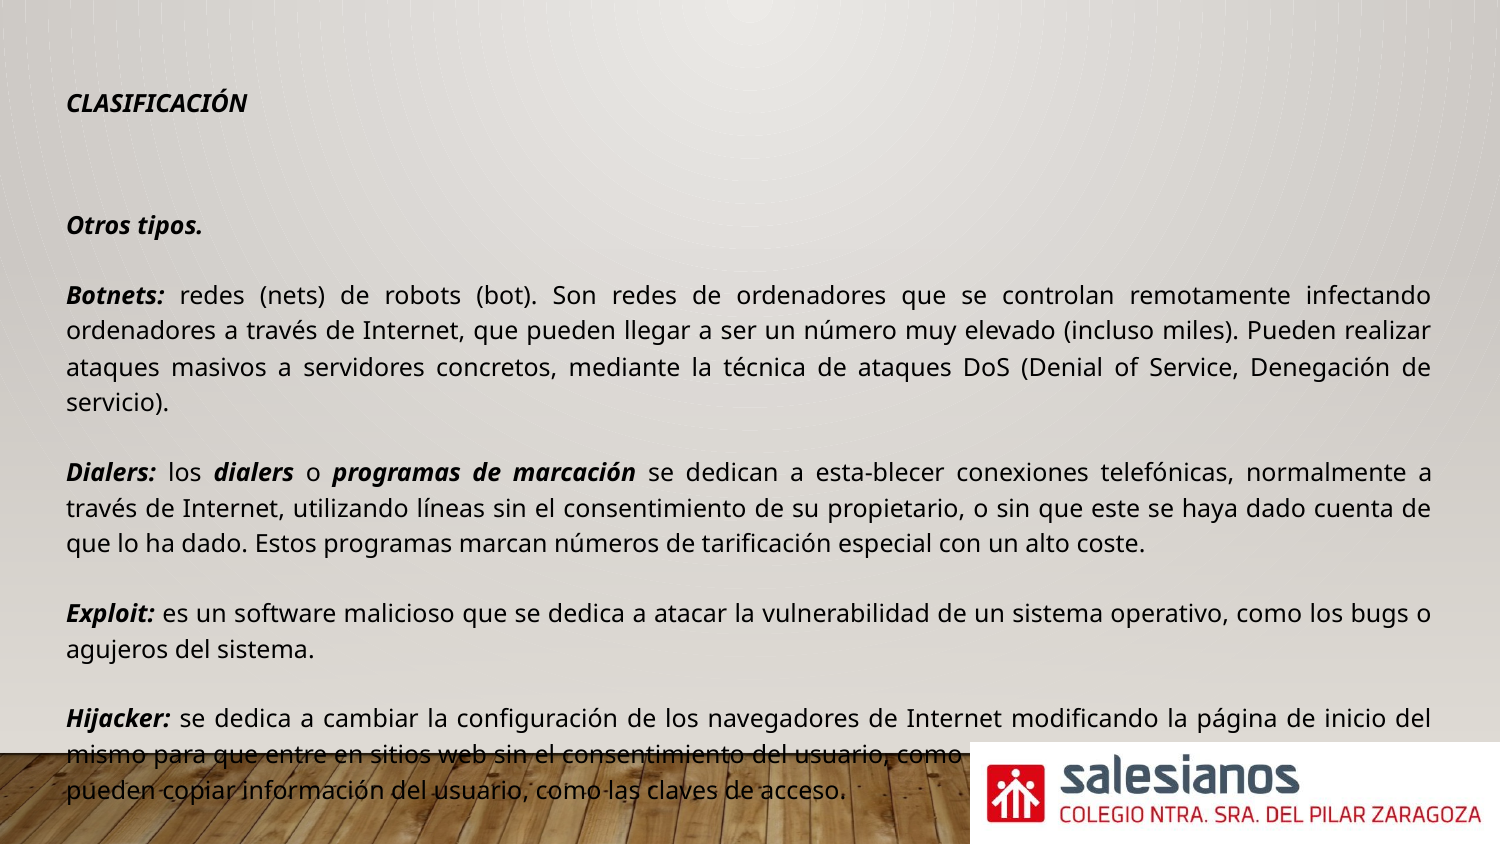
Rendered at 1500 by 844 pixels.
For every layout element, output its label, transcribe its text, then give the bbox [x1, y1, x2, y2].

list Otros tipos. Botnets: redes (nets) de robots (bot). Son redes de ordenadores que se controlan remotamente infectando ordenadores a través de Internet, que pueden llegar a ser un número muy elevado (incluso miles). Pueden realizar ataques masivos a servidores concretos, mediante la técnica de ataques DoS (Denial of Service, Denegación de servicio). Dialers: los dialers o programas de marcación se dedican a esta-blecer conexiones telefónicas, normalmente a través de Internet, utilizando líneas sin el consentimiento de su propietario, o sin que este se haya dado cuenta de que lo ha dado. Estos programas marcan números de tarificación especial con un alto coste. Exploit: es un software malicioso que se dedica a atacar la vulnerabilidad de un sistema operativo, como los bugs o agujeros del sistema. Hijacker: se dedica a cambiar la configuración de los navegadores de Internet modificando la página de inicio del mismo para que entre en sitios web sin el consentimiento del usuario, como sitios con pornografía, o lugares donde pueden copiar información del usuario, como las claves de acceso. [51, 189, 1449, 750]
title CLASIFICACIÓN [51, 72, 1449, 167]
picture [0, 741, 1500, 844]
